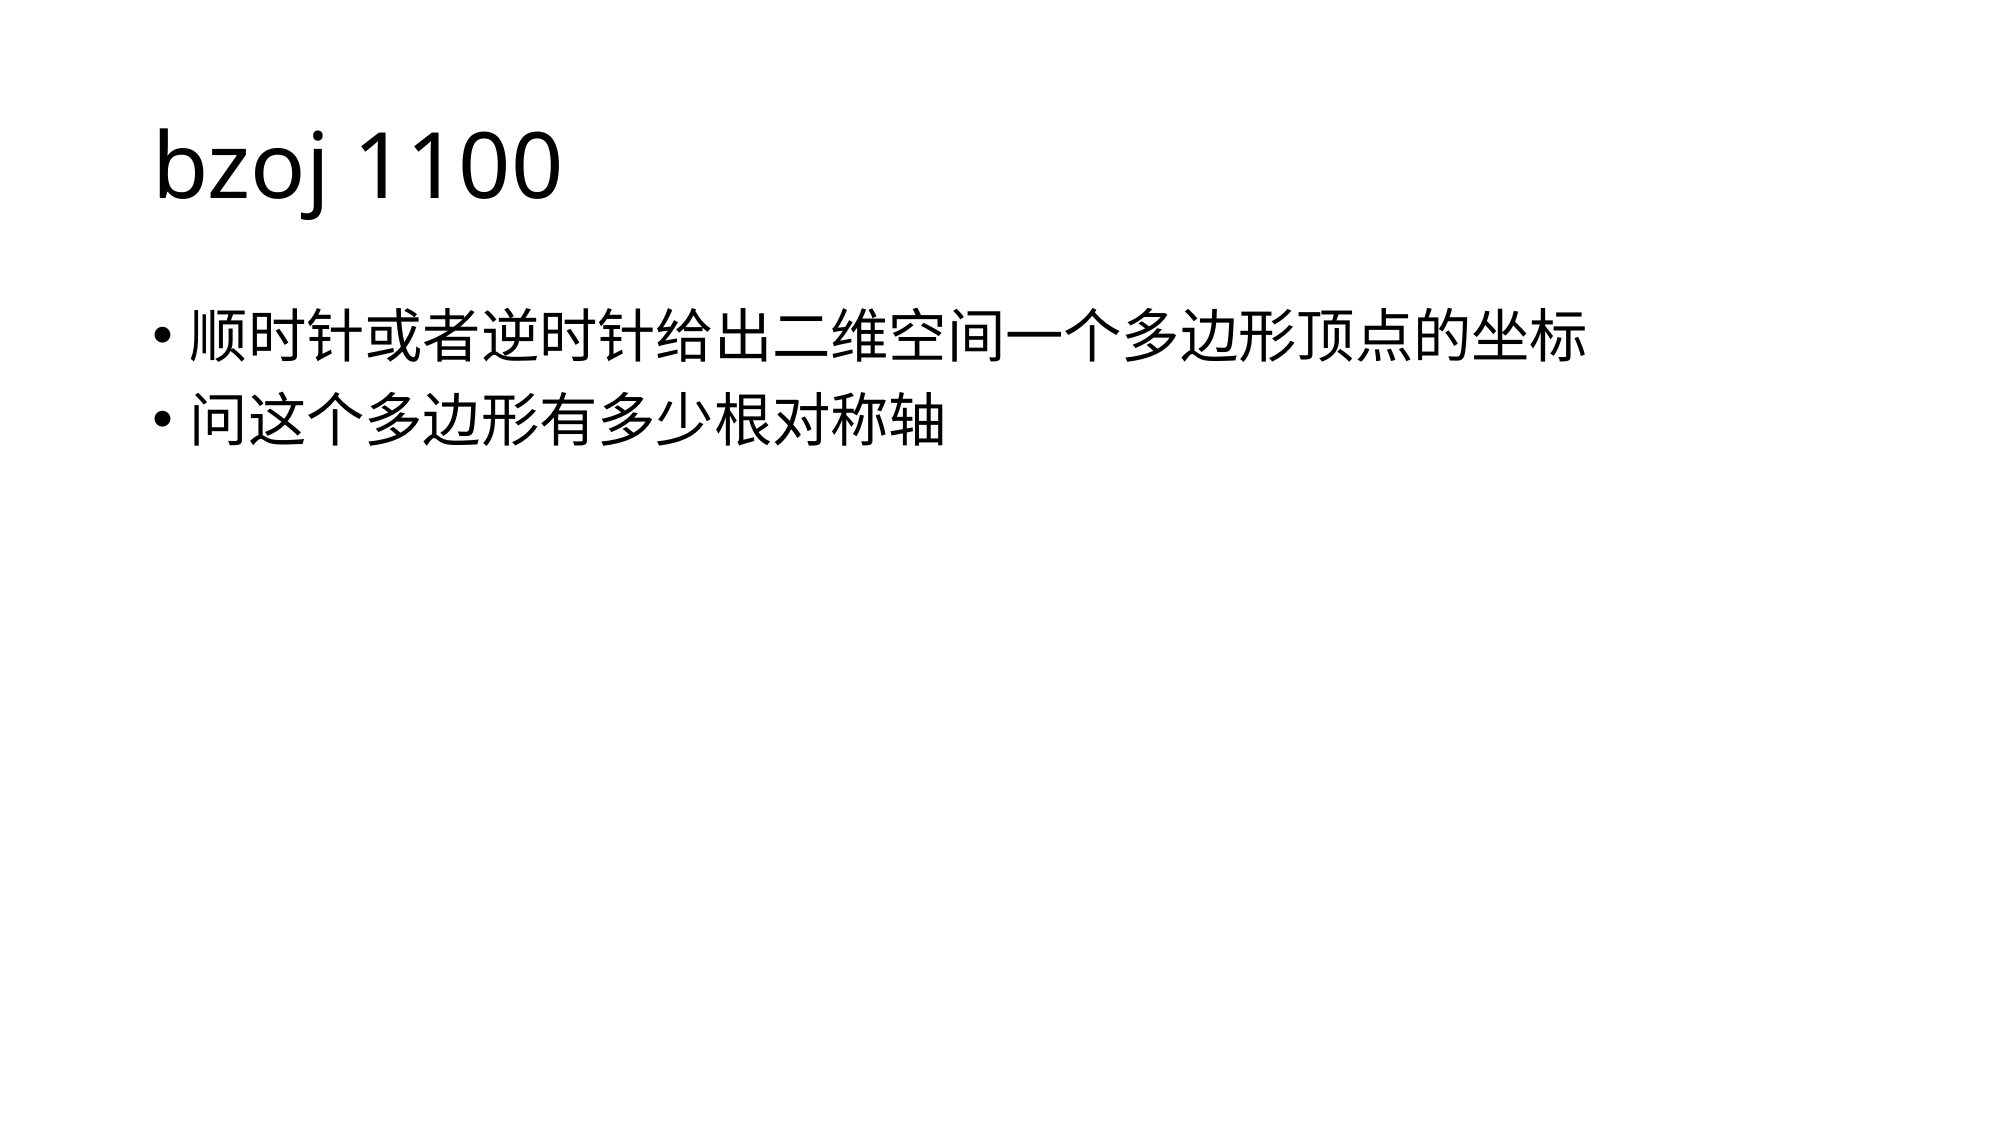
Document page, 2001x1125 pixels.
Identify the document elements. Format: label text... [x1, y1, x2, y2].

title bzoj 1100 [137, 59, 1863, 278]
list 顺时针或者逆时针给出二维空间一个多边形顶点的坐标 问这个多边形有多少根对称轴 [137, 299, 1863, 1014]
